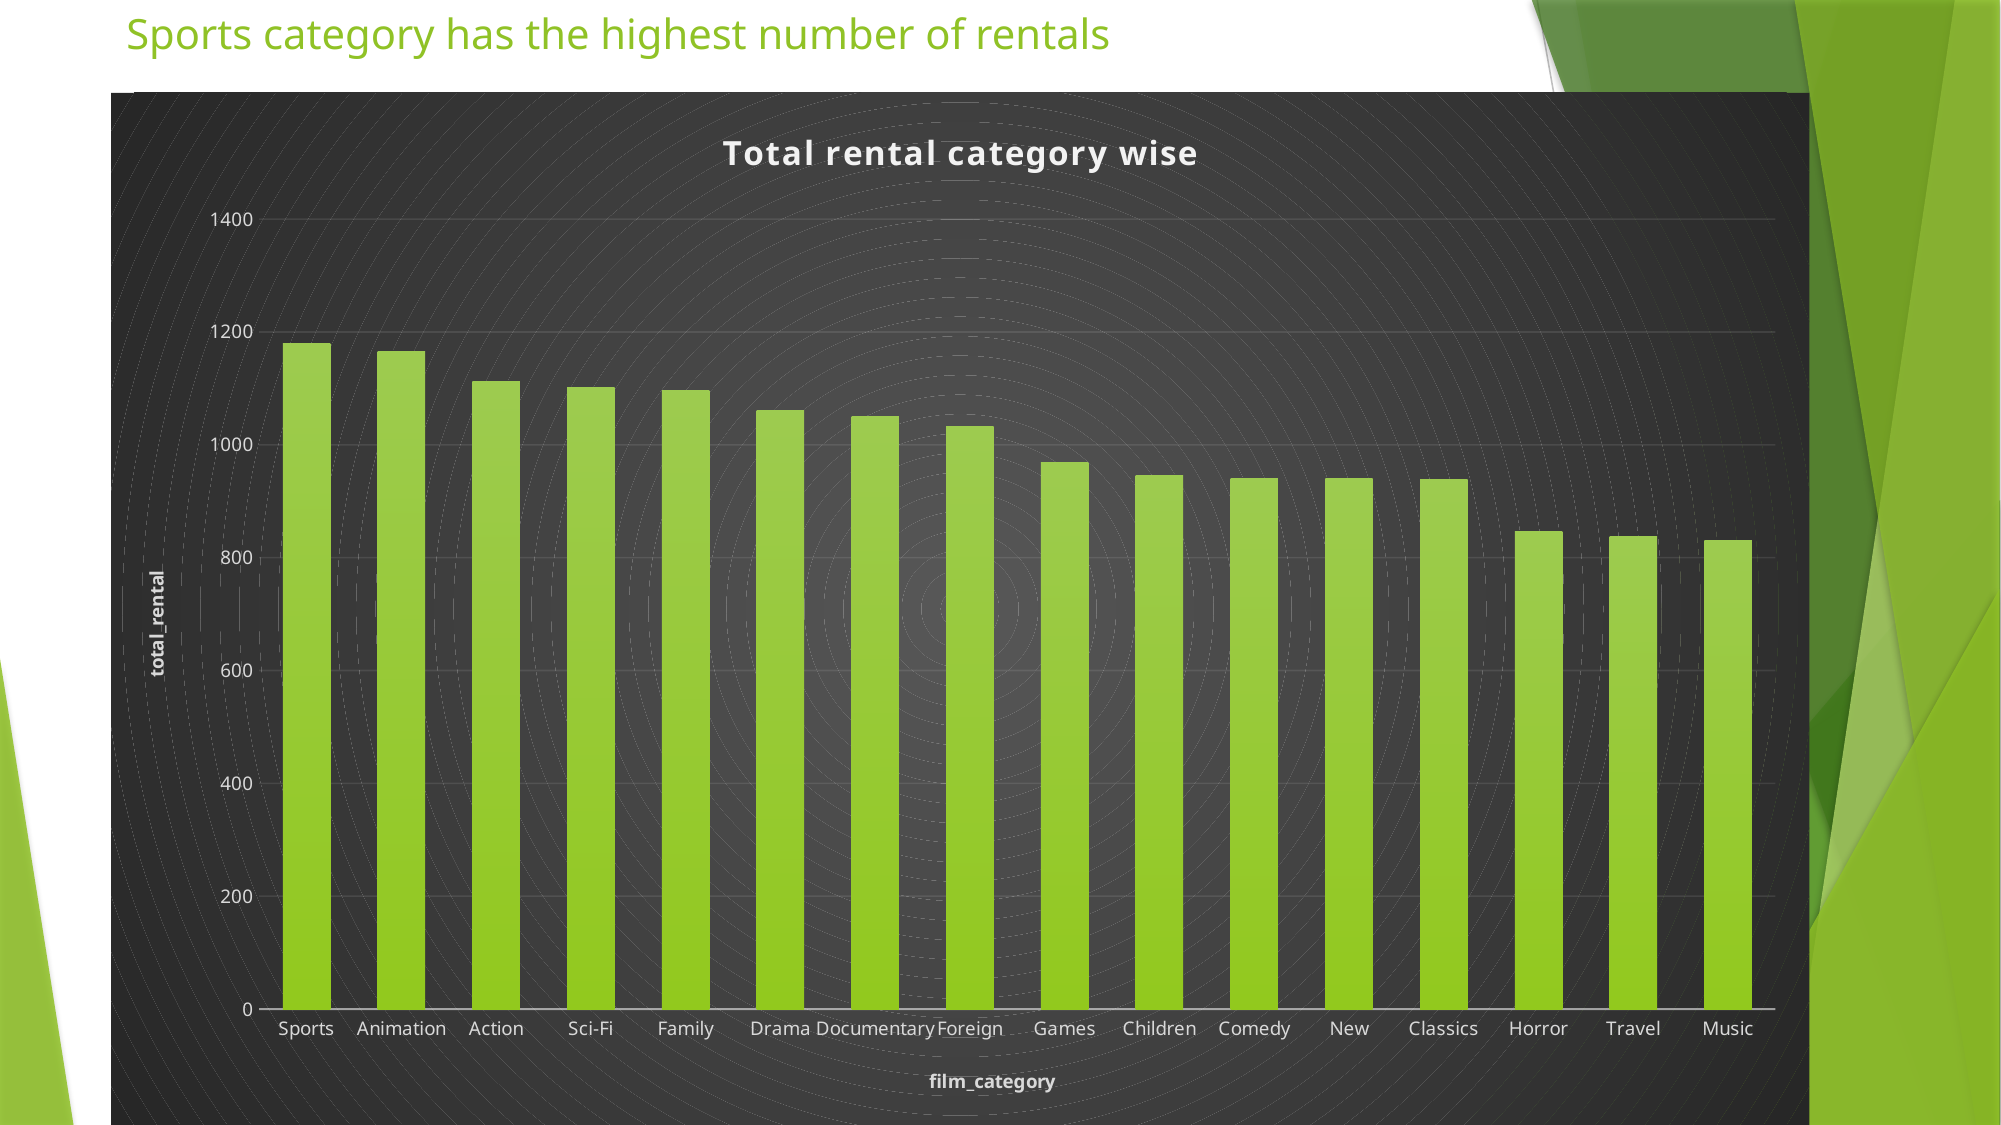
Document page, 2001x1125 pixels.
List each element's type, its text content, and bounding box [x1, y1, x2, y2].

title Sports category has the highest number of rentals [111, 0, 1522, 91]
chart [110, 92, 1810, 1125]
